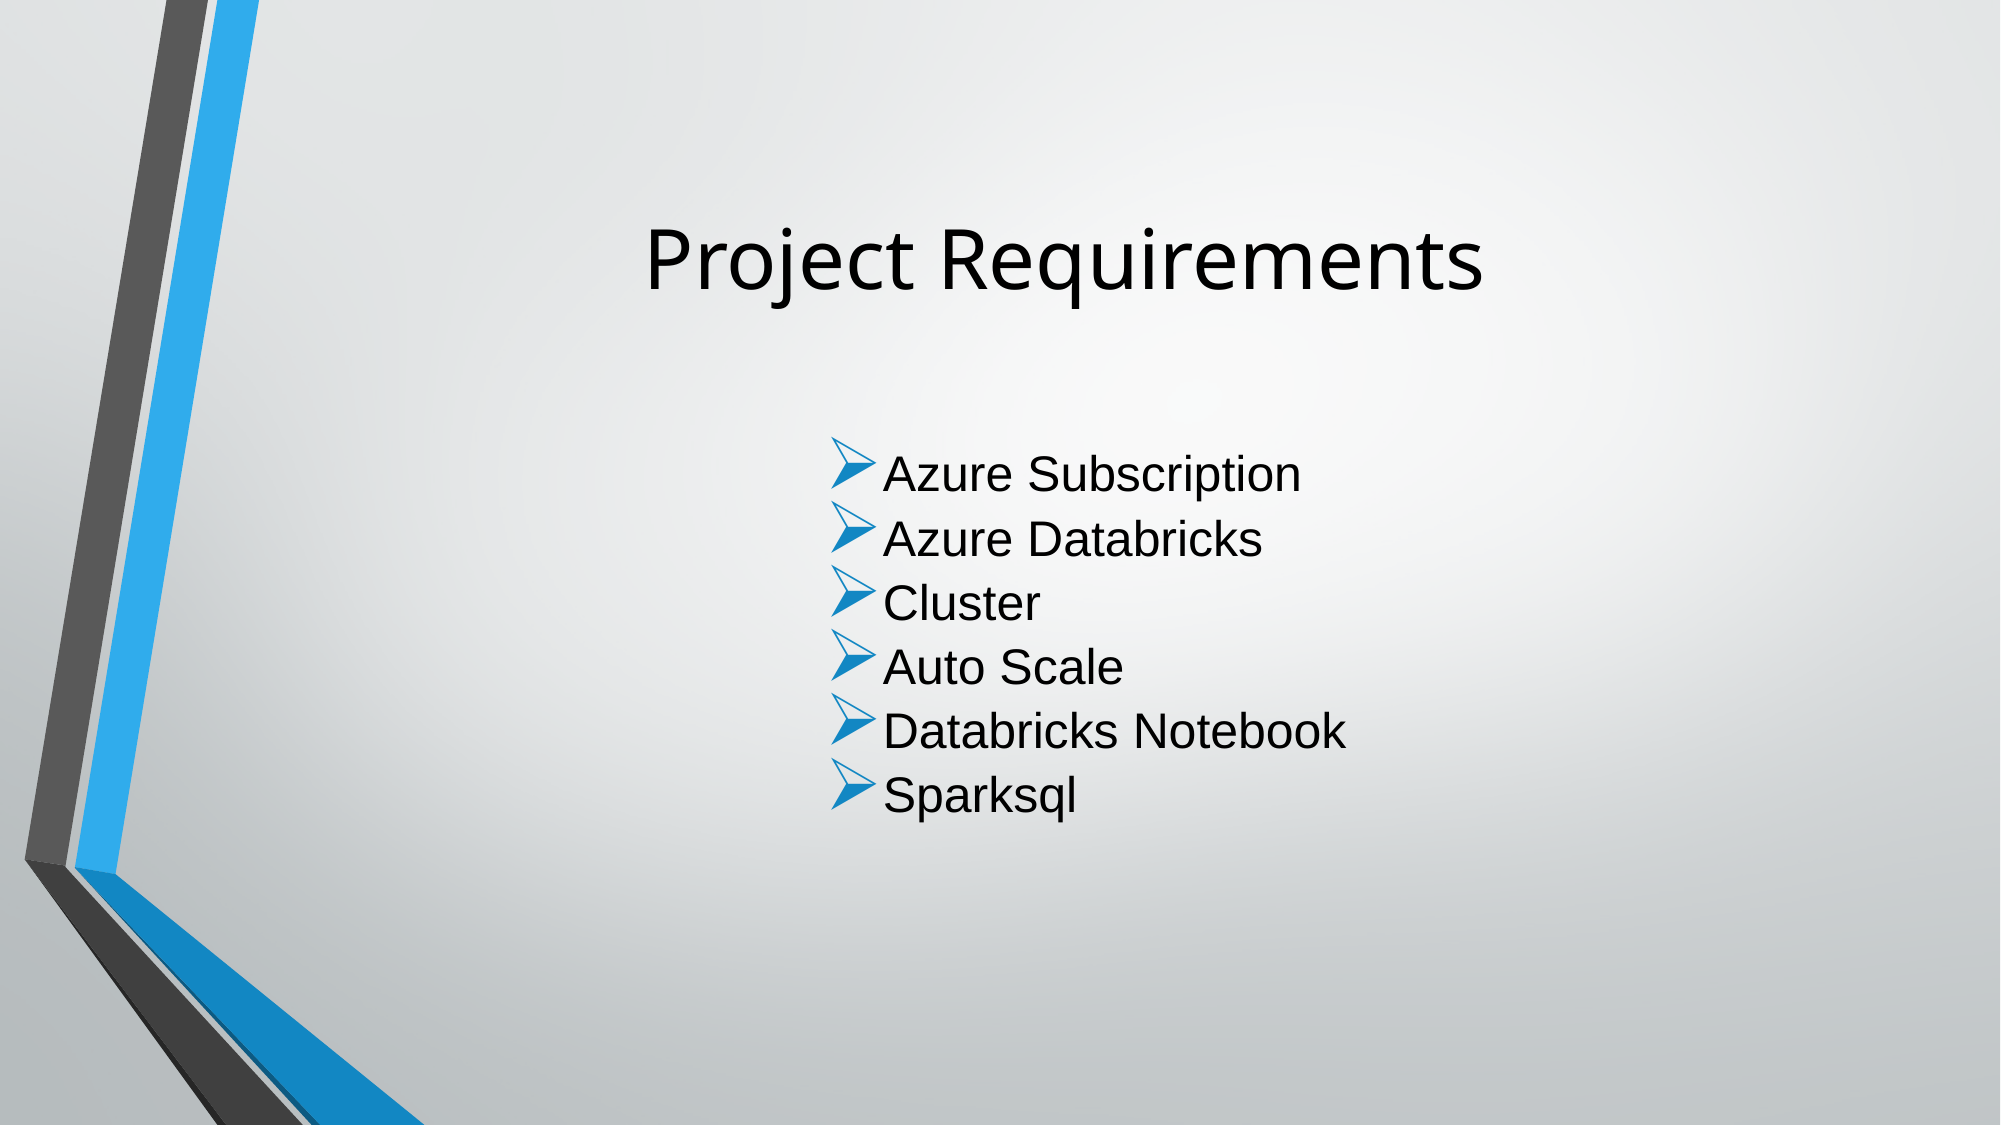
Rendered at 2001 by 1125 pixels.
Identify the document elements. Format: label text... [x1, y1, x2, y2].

list Azure Subscription Azure Databricks Cluster Auto Scale Databricks Notebook Sparksql [735, 437, 1887, 950]
title Project Requirements [243, 112, 1887, 400]
